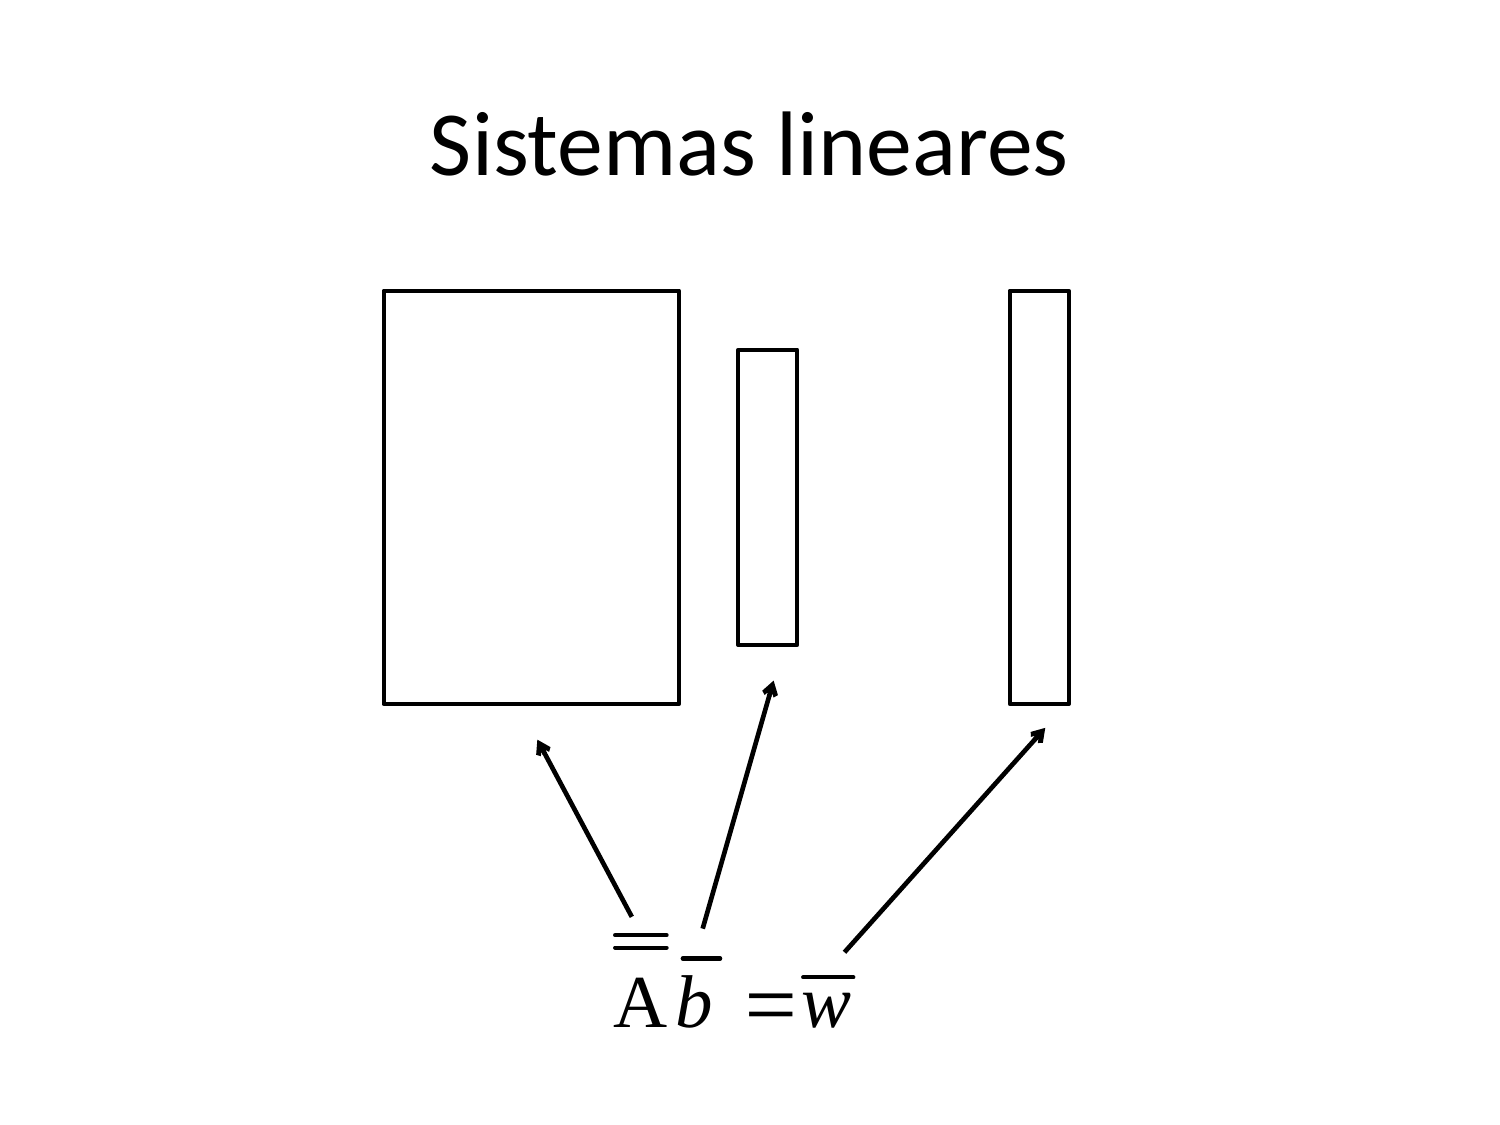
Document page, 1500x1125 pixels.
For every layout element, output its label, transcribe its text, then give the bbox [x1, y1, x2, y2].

text_box [736, 348, 799, 647]
text_box [1008, 289, 1071, 706]
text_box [844, 727, 1046, 953]
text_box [537, 739, 633, 917]
text_box [382, 289, 681, 706]
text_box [702, 680, 774, 929]
title Sistemas lineares [75, 45, 1425, 233]
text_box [598, 910, 874, 1070]
